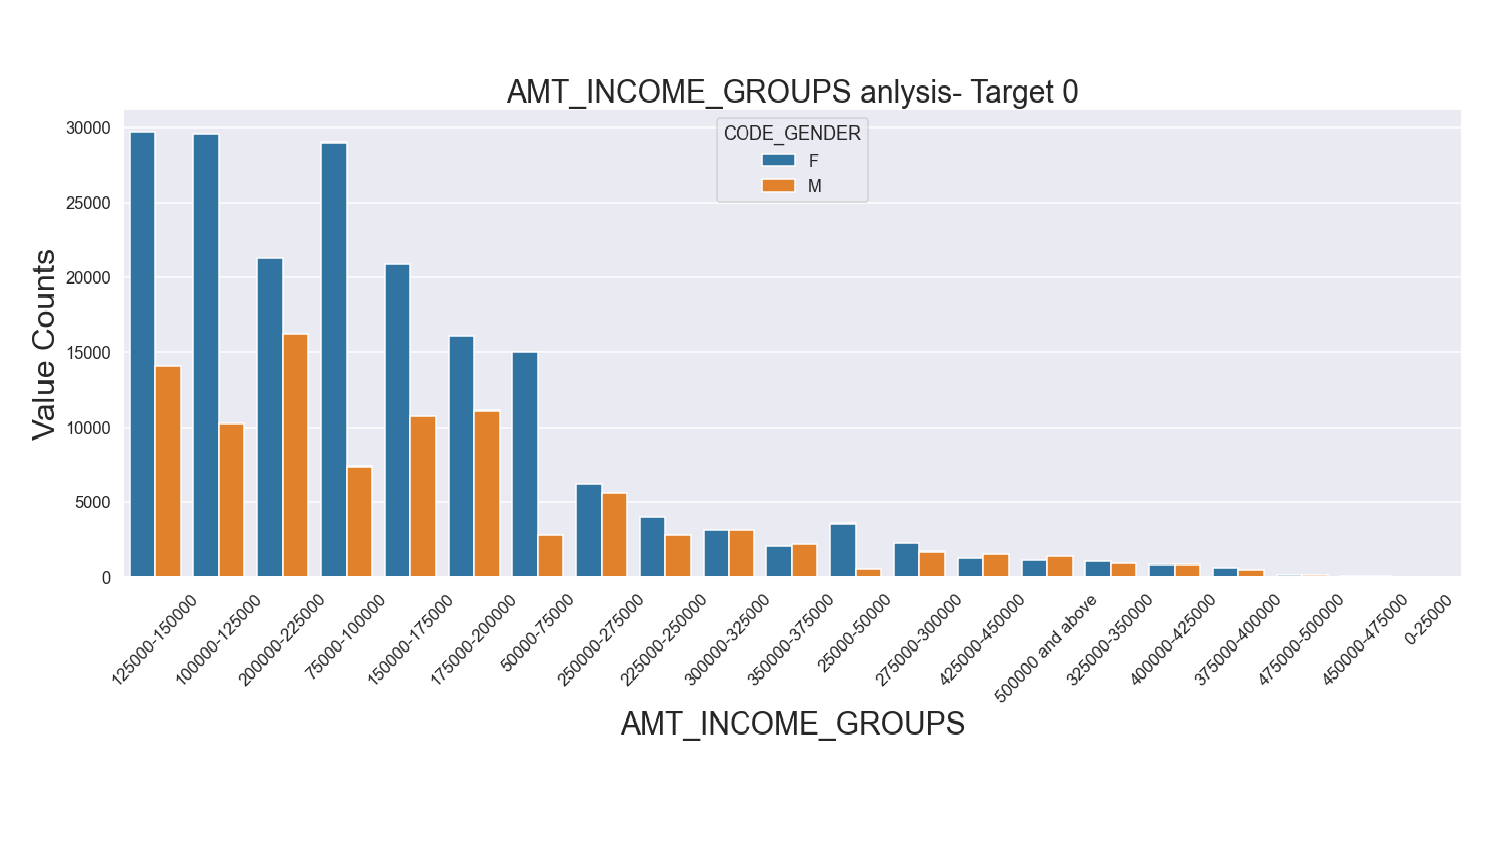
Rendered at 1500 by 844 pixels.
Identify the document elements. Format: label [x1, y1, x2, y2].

picture [26, 72, 1467, 749]
